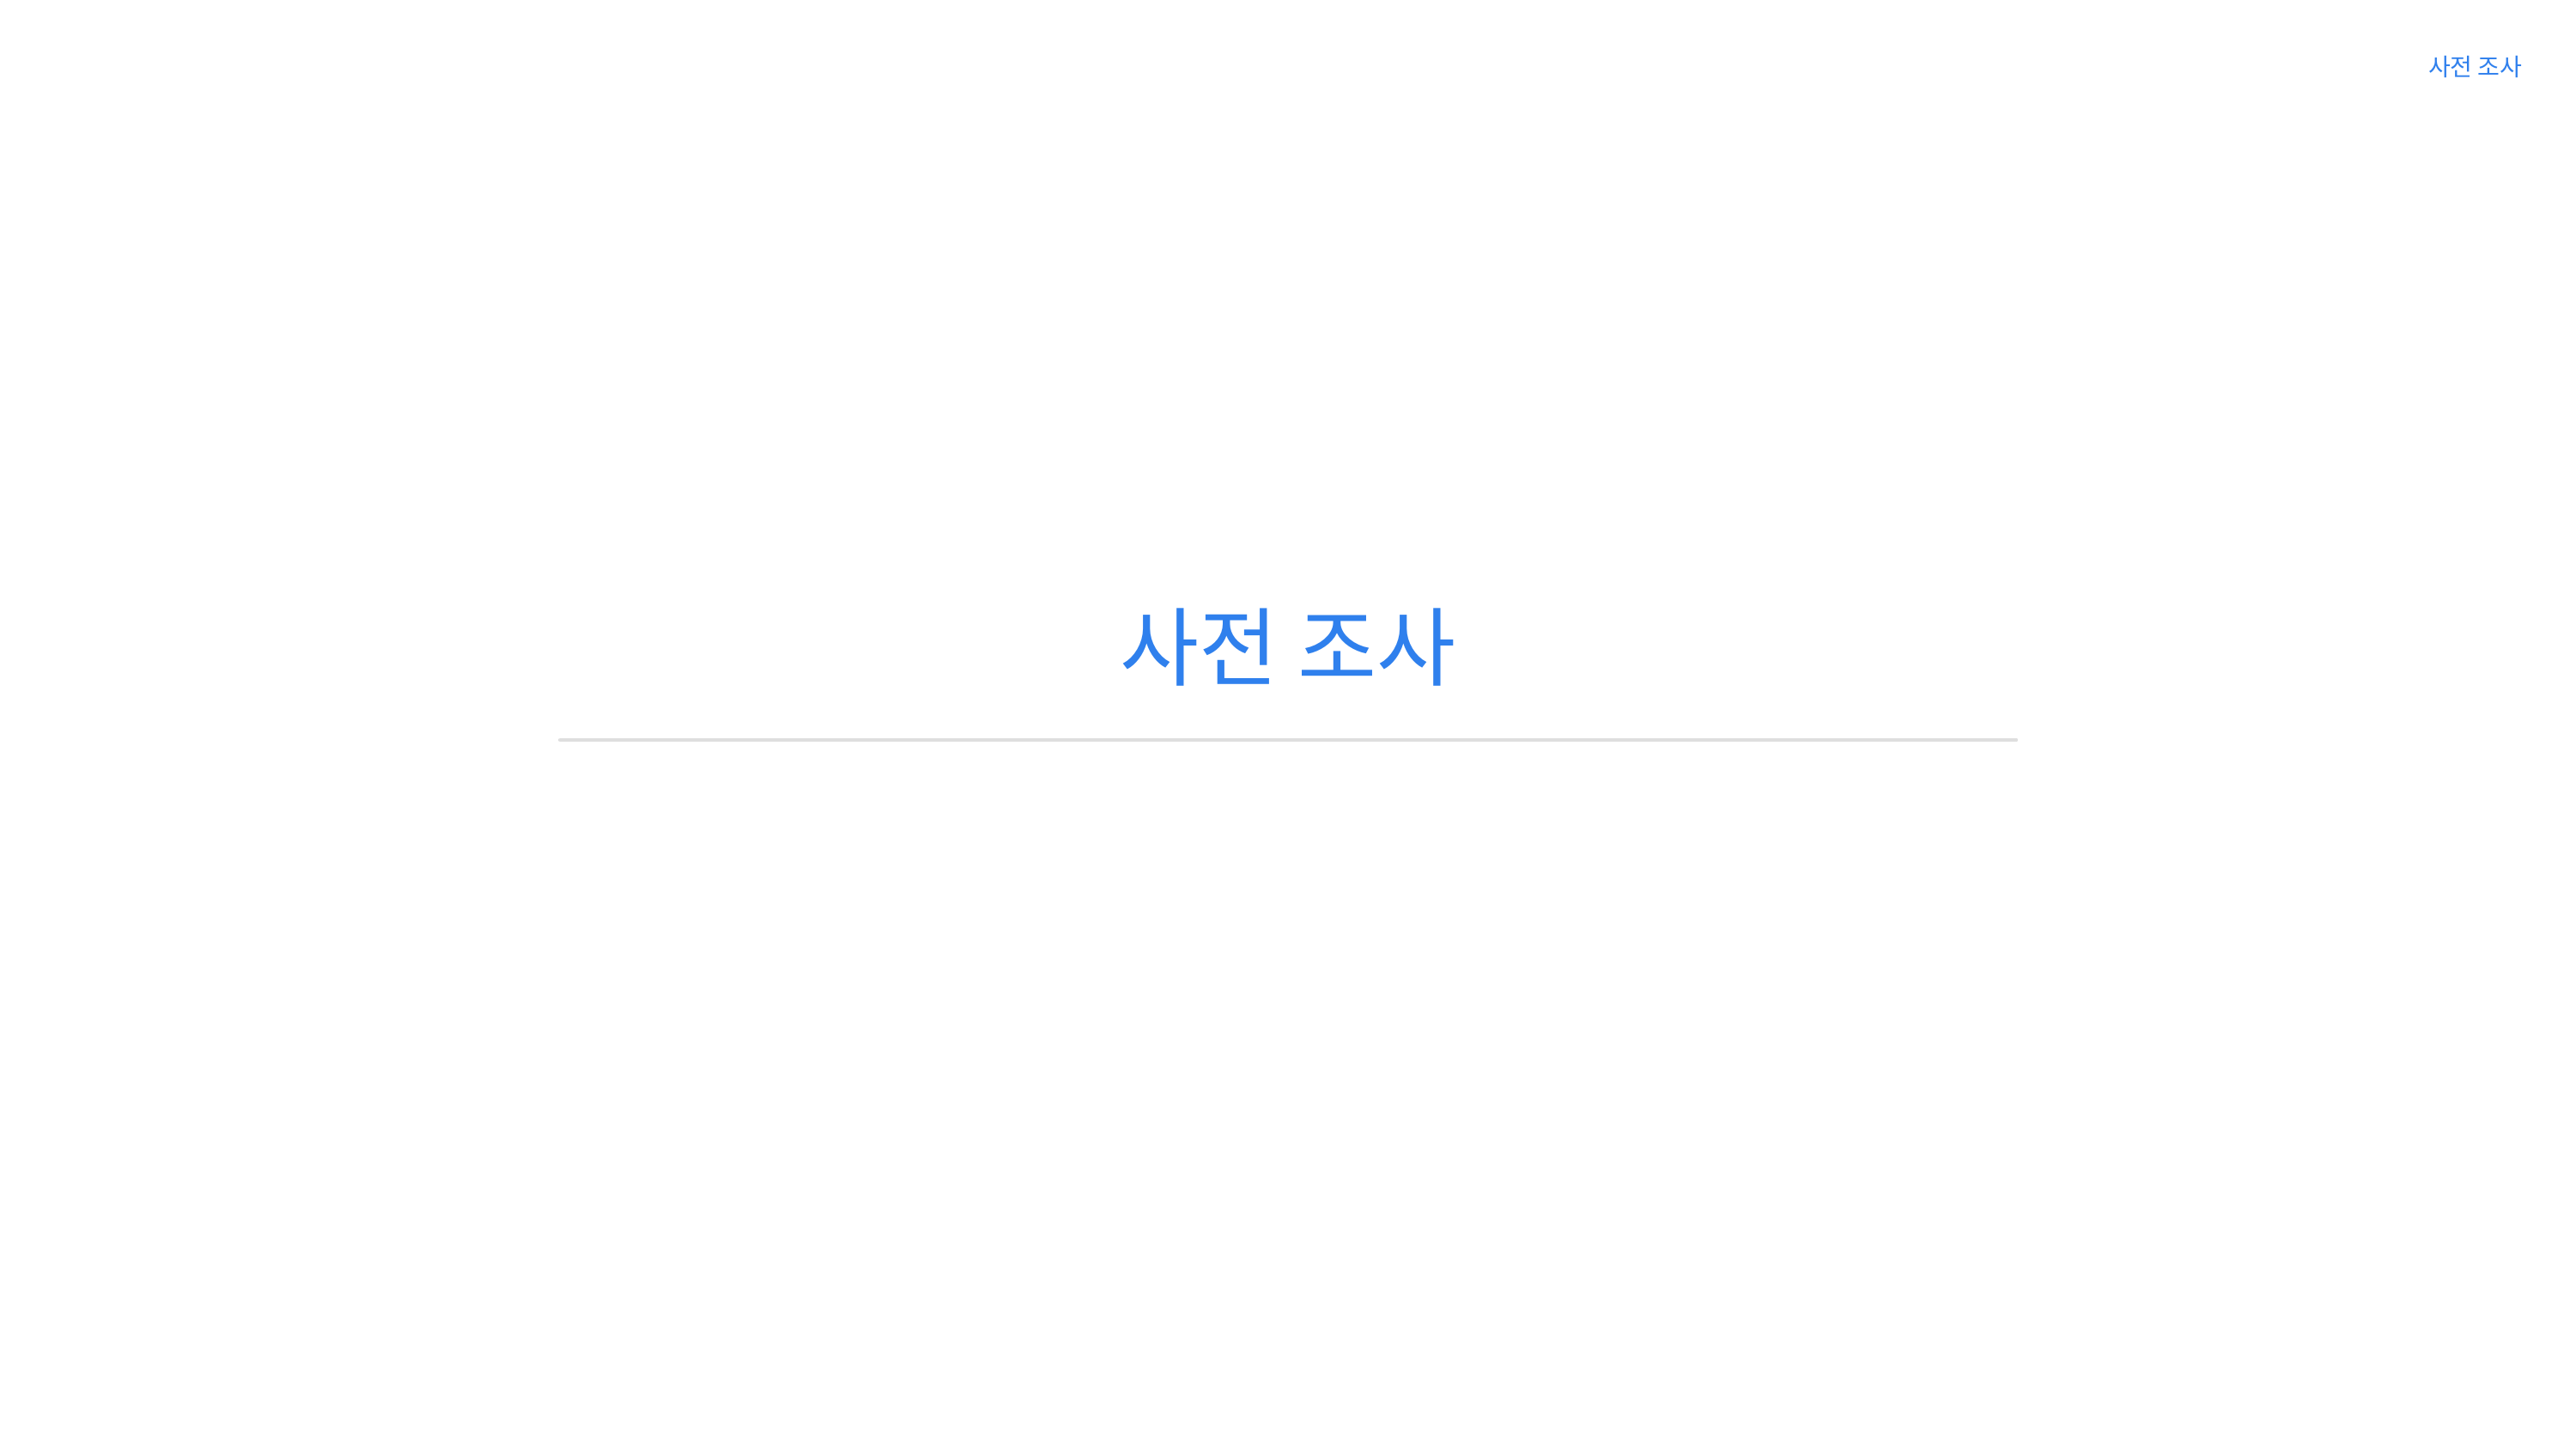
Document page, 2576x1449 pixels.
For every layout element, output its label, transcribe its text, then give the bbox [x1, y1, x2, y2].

picture [557, 738, 2019, 743]
text_box 사전 조사 [2424, 58, 2523, 81]
text_box 사전 조사 [556, 599, 2020, 696]
